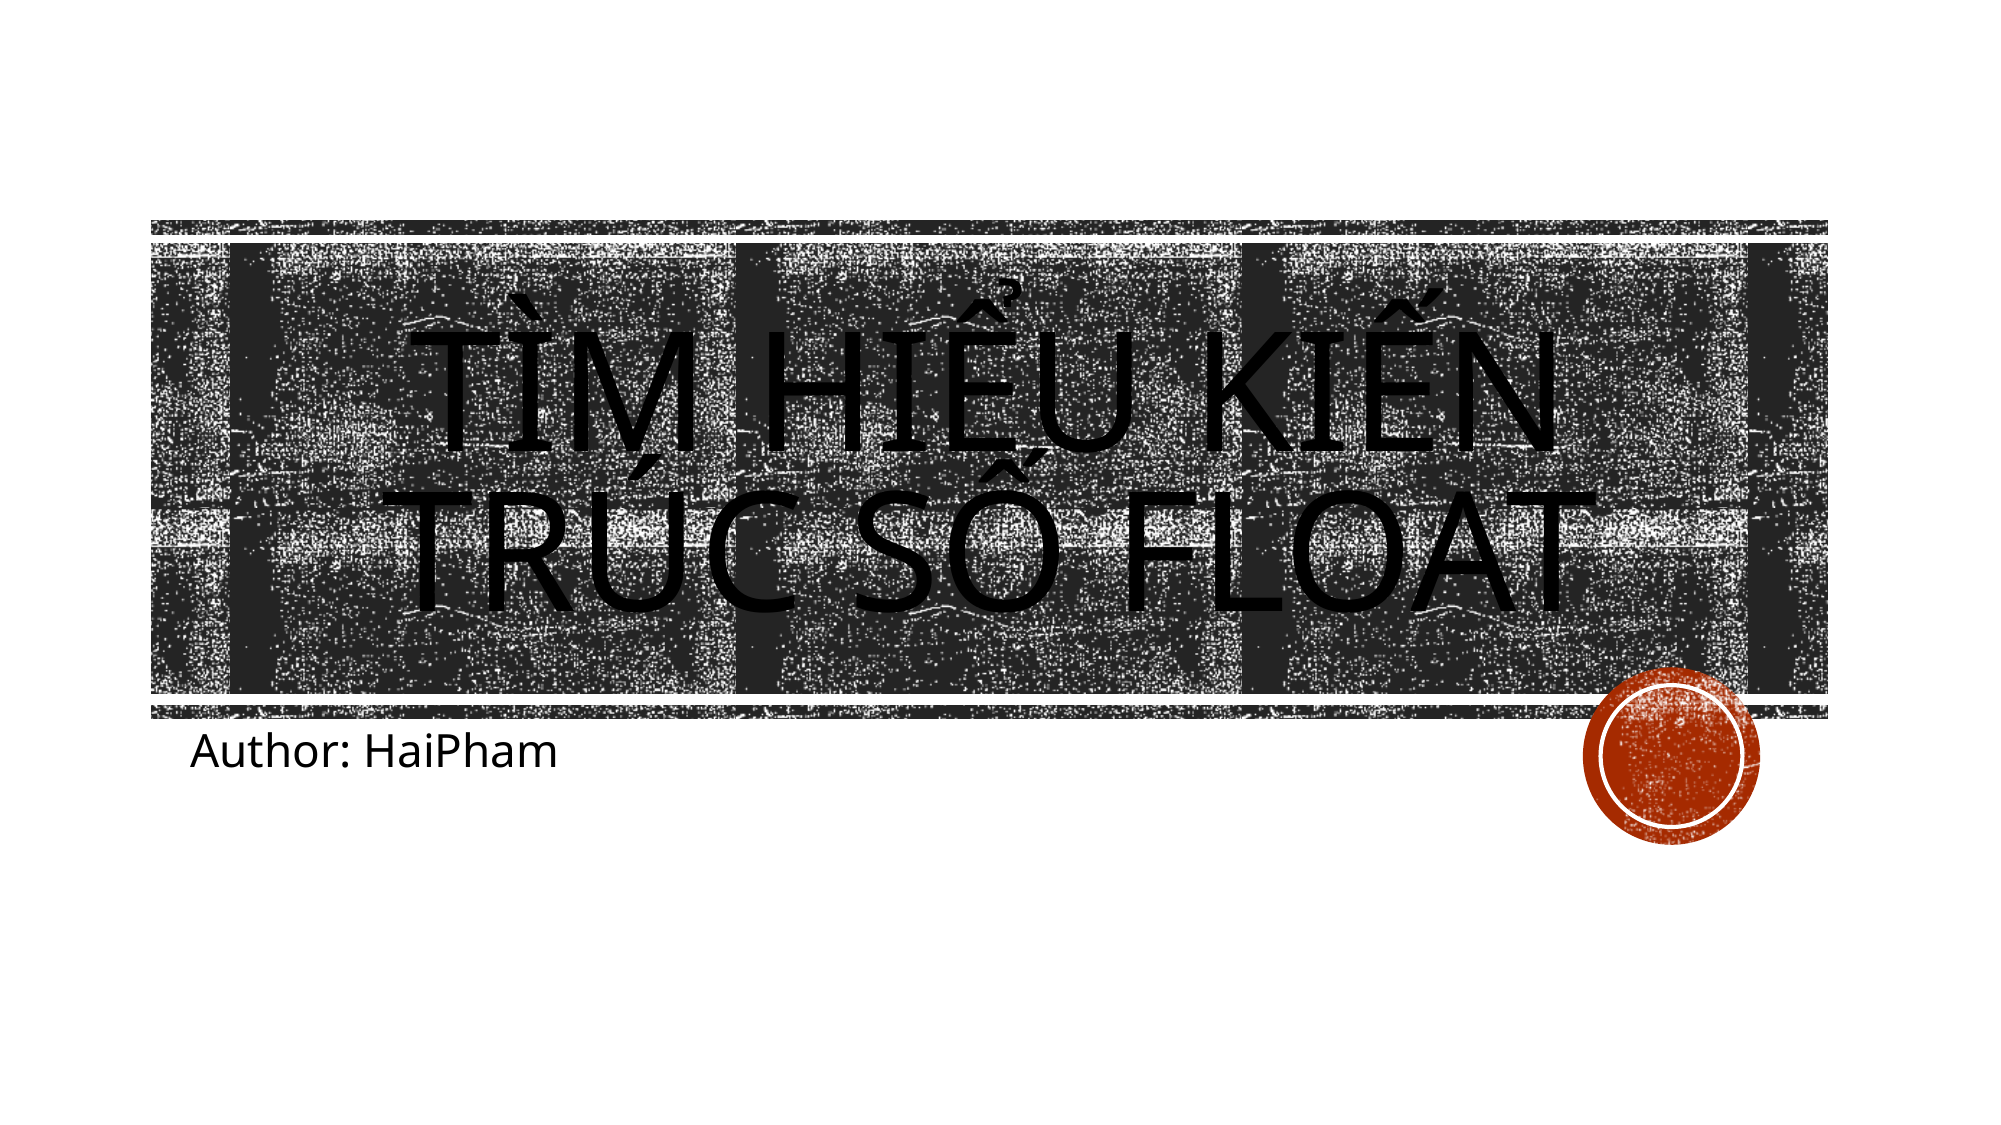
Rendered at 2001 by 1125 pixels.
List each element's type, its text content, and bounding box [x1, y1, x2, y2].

subtitle Author: HaiPham [175, 720, 1470, 896]
title Tìm hiểu kiến trúc số float [172, 234, 1808, 733]
